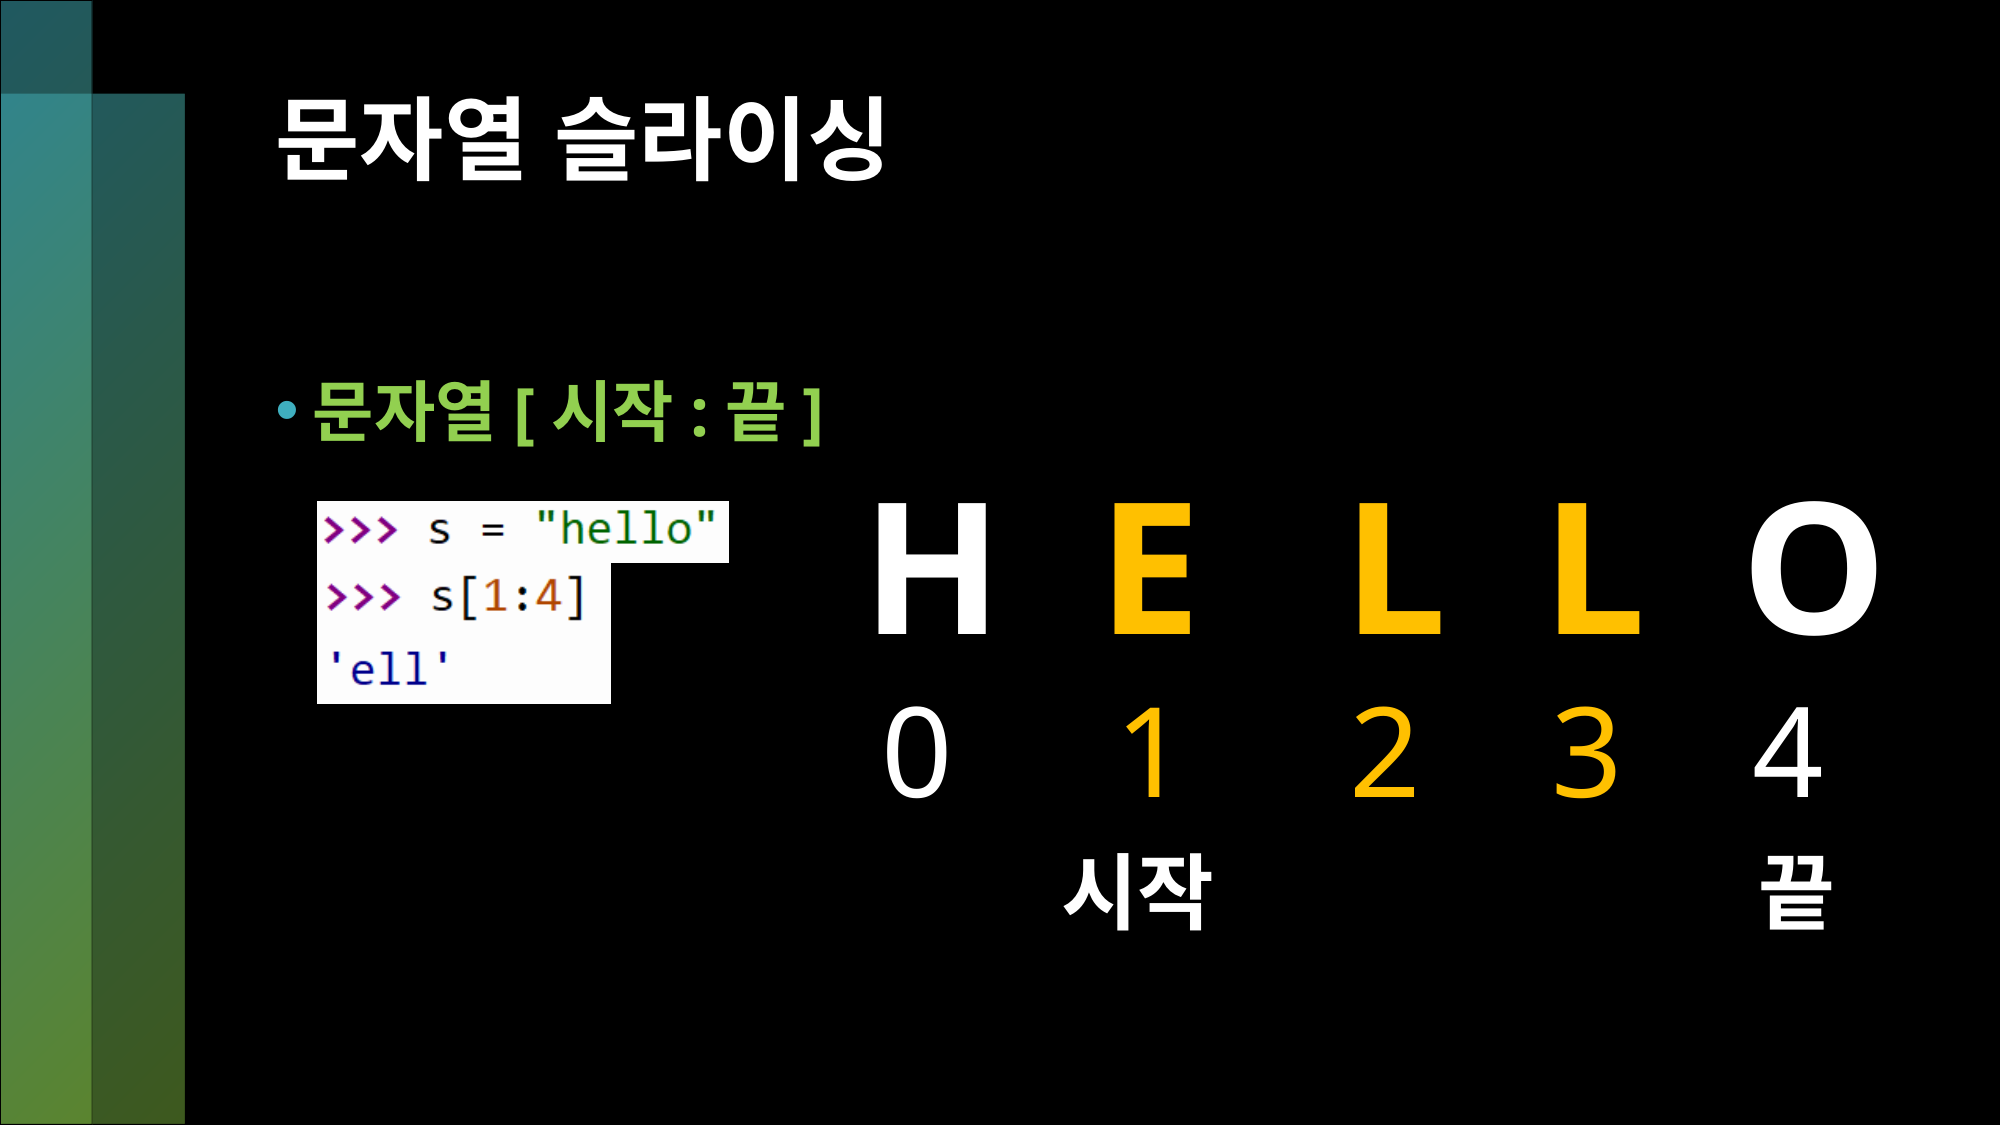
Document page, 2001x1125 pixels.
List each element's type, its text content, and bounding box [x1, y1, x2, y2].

text_box 시작 [1046, 832, 1230, 948]
text_box 0 1 2 3 4 [866, 665, 1840, 831]
picture [316, 501, 729, 704]
text_box 끝 [1743, 832, 1850, 948]
text_box H E L L O [847, 443, 1903, 679]
list 문자열[시작:끝] [260, 354, 1817, 999]
title 문자열 슬라이싱 [260, 74, 1817, 329]
